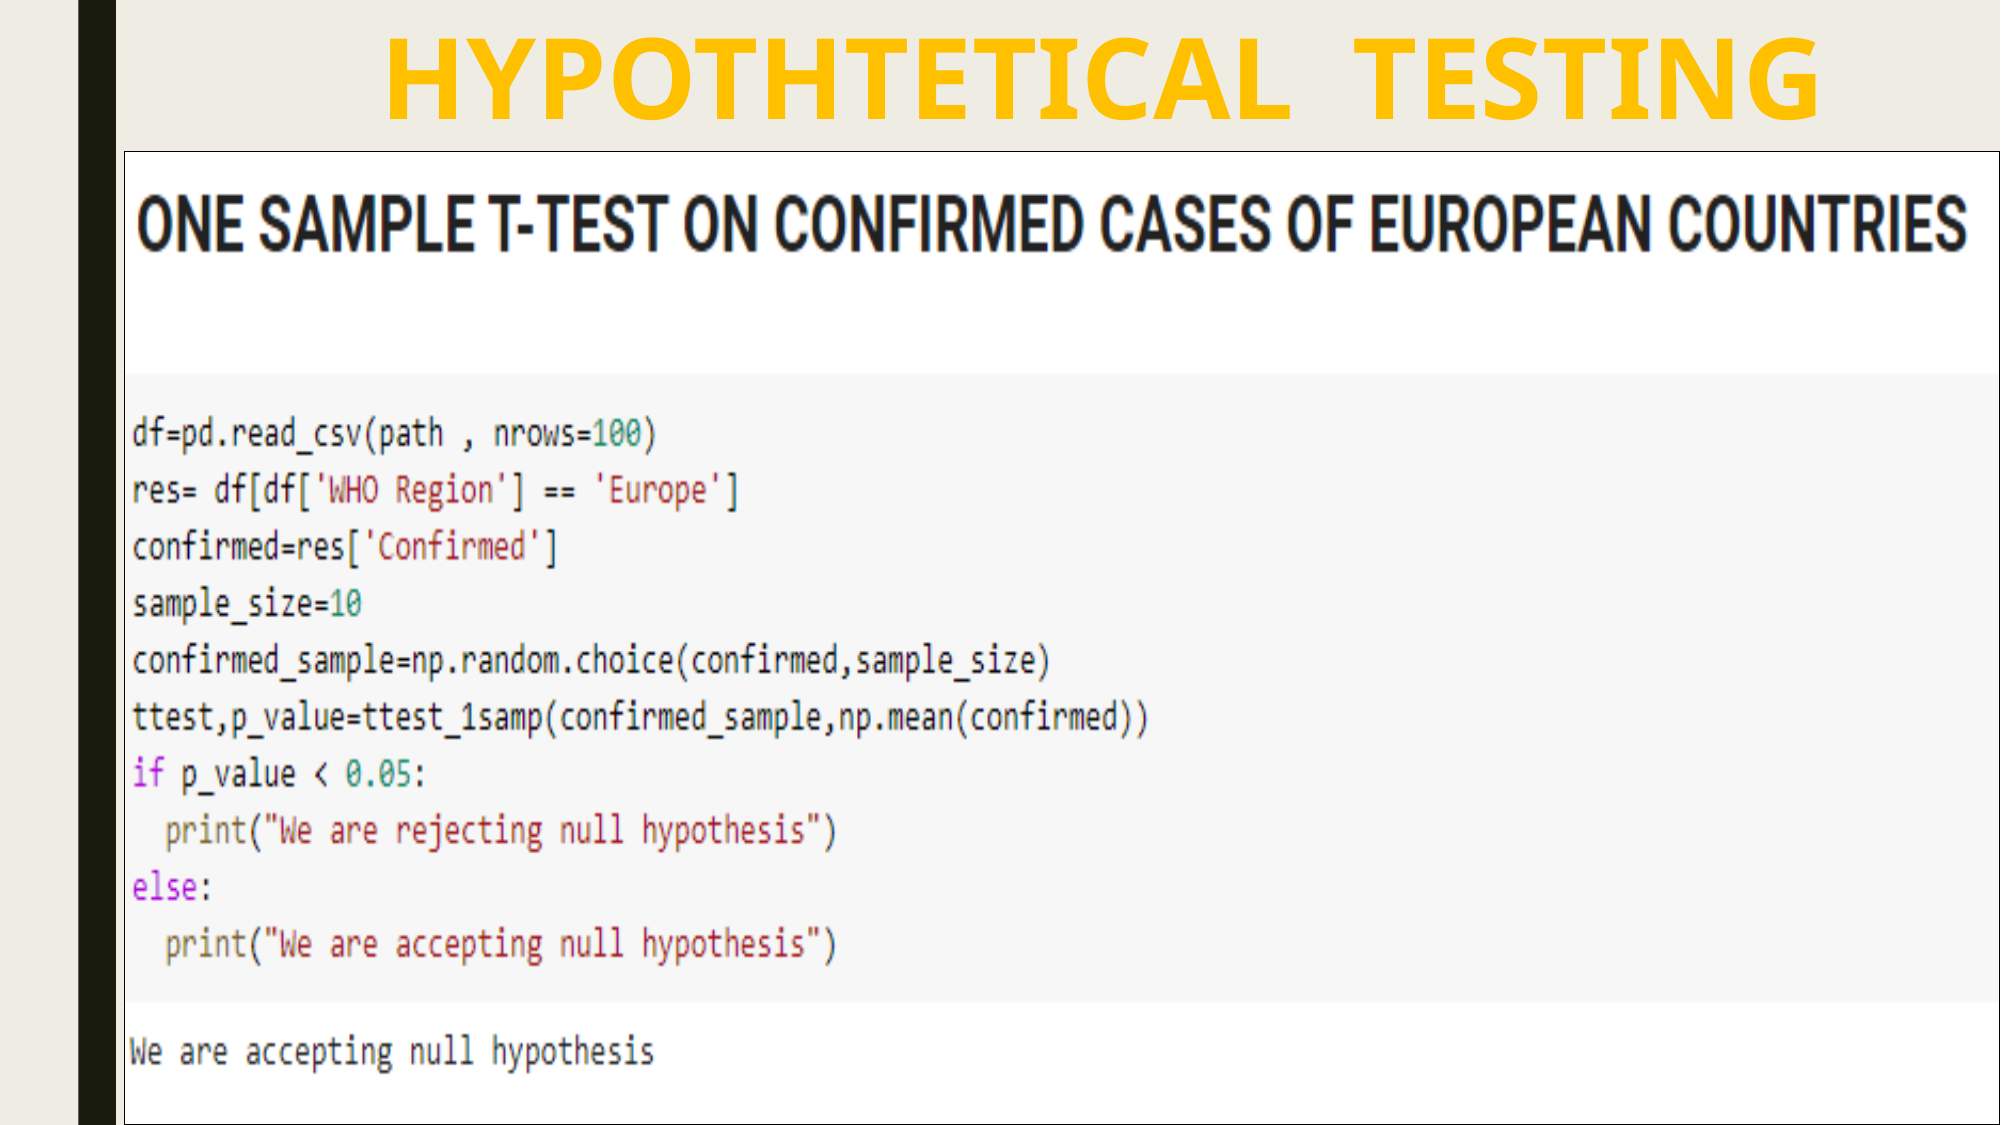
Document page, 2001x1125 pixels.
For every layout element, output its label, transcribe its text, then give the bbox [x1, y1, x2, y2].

text_box HYPOTHTETICAL TESTING [0, 0, 1986, 150]
picture [124, 151, 2000, 1125]
